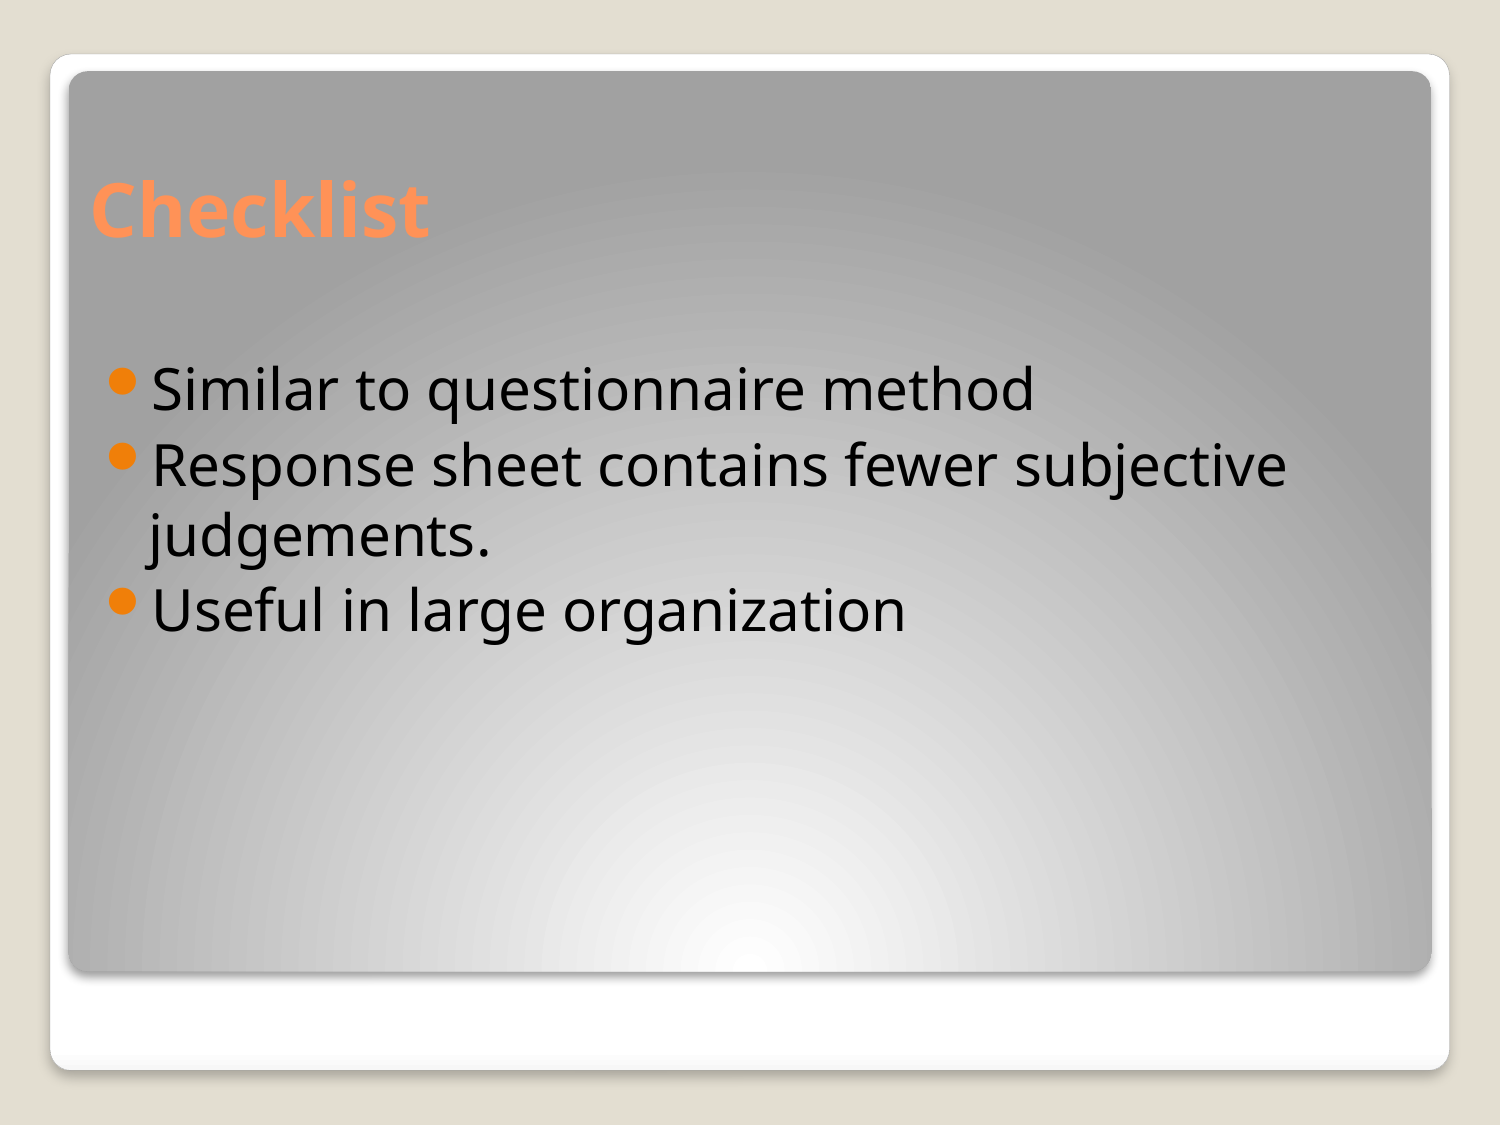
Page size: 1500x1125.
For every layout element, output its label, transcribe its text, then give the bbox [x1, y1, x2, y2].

title Checklist [75, 87, 1418, 260]
list Similar to questionnaire method Response sheet contains fewer subjective judgements. Useful in large organization [75, 337, 1418, 1025]
